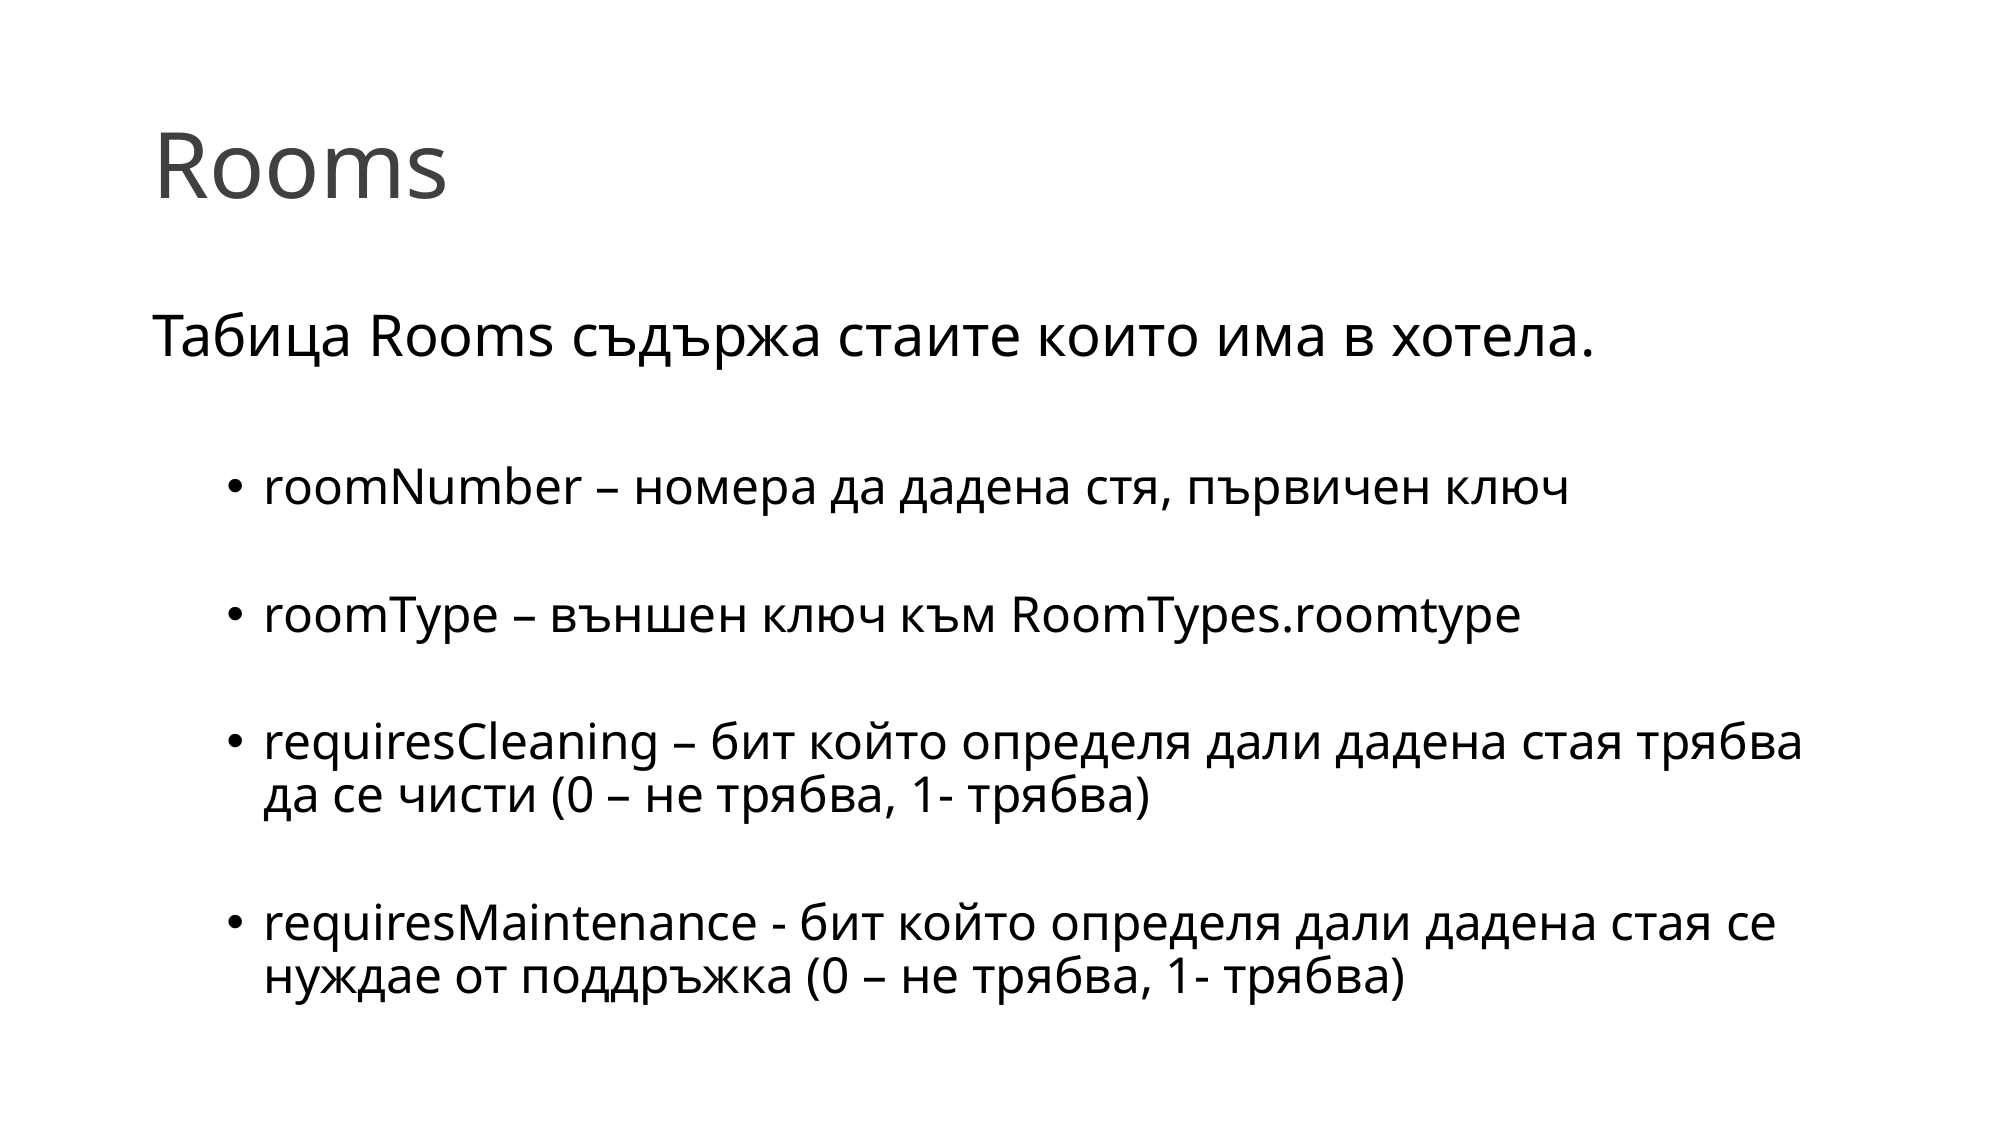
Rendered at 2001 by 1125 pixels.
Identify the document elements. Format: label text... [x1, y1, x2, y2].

title Rooms [137, 59, 1863, 278]
list Табица Rooms съдържа стаите които има в хотела. roomNumber – номера да дадена стя, първичен ключ roomType – външен ключ към RoomTypes.roomtype requiresCleaning – бит който определя дали дадена стая трябва да се чисти (0 – не трябва, 1- трябва) requiresMaintenance - бит който определя дали дадена стая се нуждае от поддръжка (0 – не трябва, 1- трябва) [137, 299, 1863, 1014]
